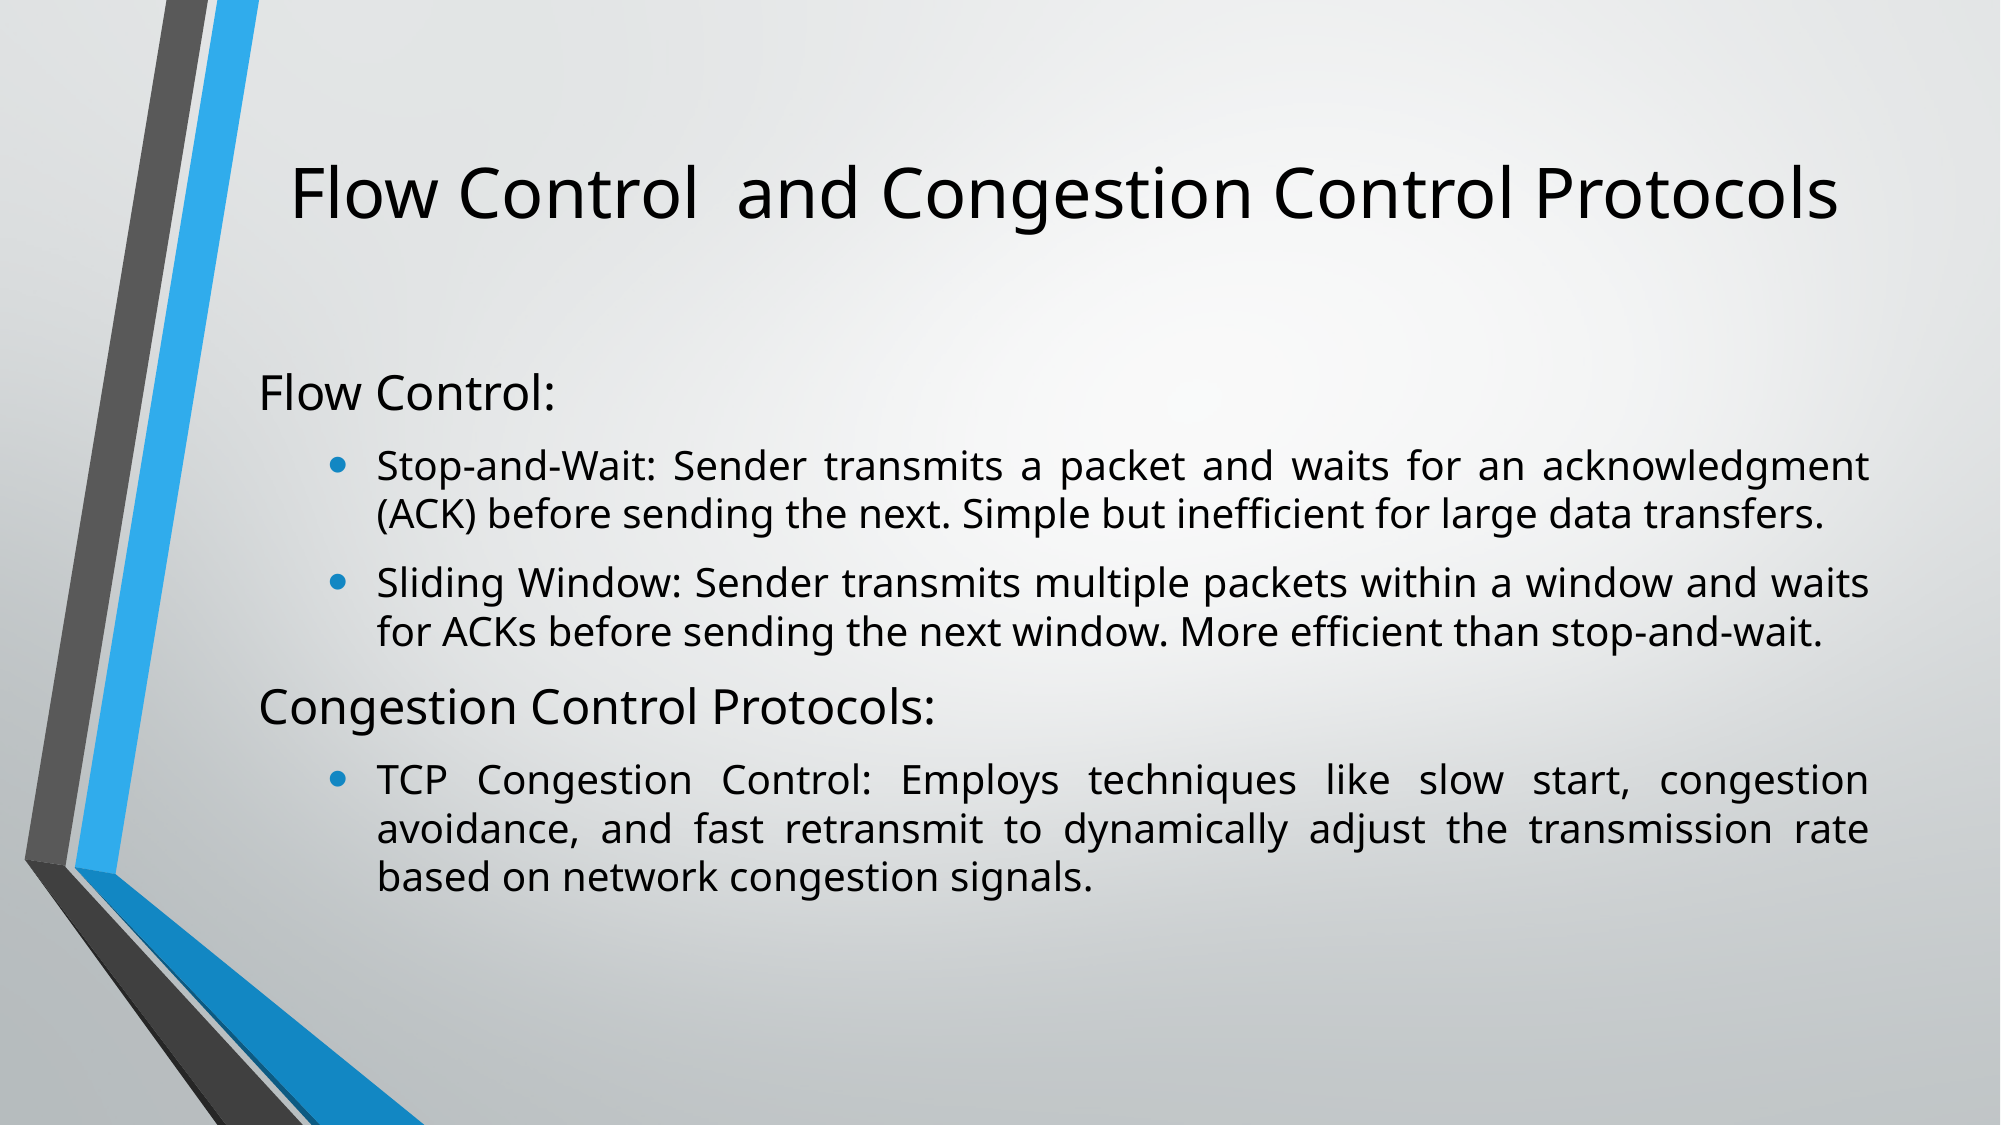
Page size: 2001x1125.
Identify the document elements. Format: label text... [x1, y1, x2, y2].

list Flow Control: Stop-and-Wait: Sender transmits a packet and waits for an acknowledgment (ACK) before sending the next. Simple but inefficient for large data transfers. Sliding Window: Sender transmits multiple packets within a window and waits for ACKs before sending the next window. More efficient than stop-and-wait. Congestion Control Protocols: TCP Congestion Control: Employs techniques like slow start, congestion avoidance, and fast retransmit to dynamically adjust the transmission rate based on network congestion signals. [243, 311, 1887, 950]
title Flow Control and Congestion Control Protocols [243, 112, 1887, 270]
